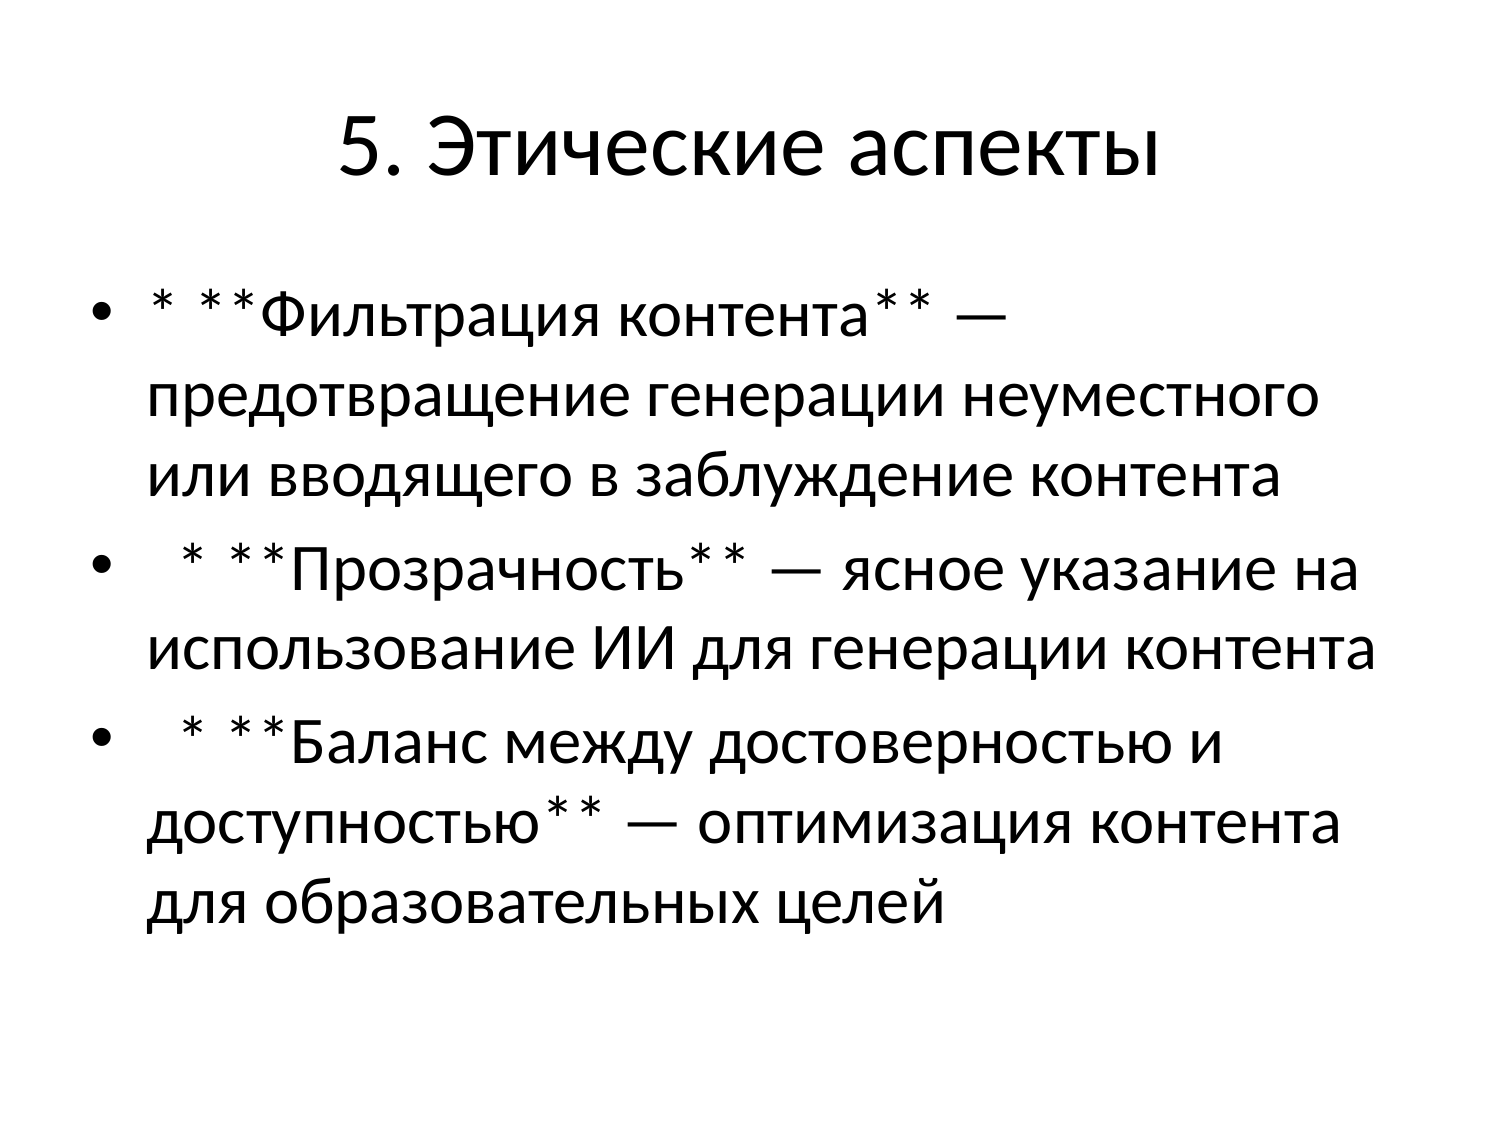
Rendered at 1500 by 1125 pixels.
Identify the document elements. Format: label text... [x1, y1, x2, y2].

list * **Фильтрация контента** — предотвращение генерации неуместного или вводящего в заблуждение контента * **Прозрачность** — ясное указание на использование ИИ для генерации контента * **Баланс между достоверностью и доступностью** — оптимизация контента для образовательных целей [75, 262, 1425, 1005]
title 5. Этические аспекты [75, 45, 1425, 233]
